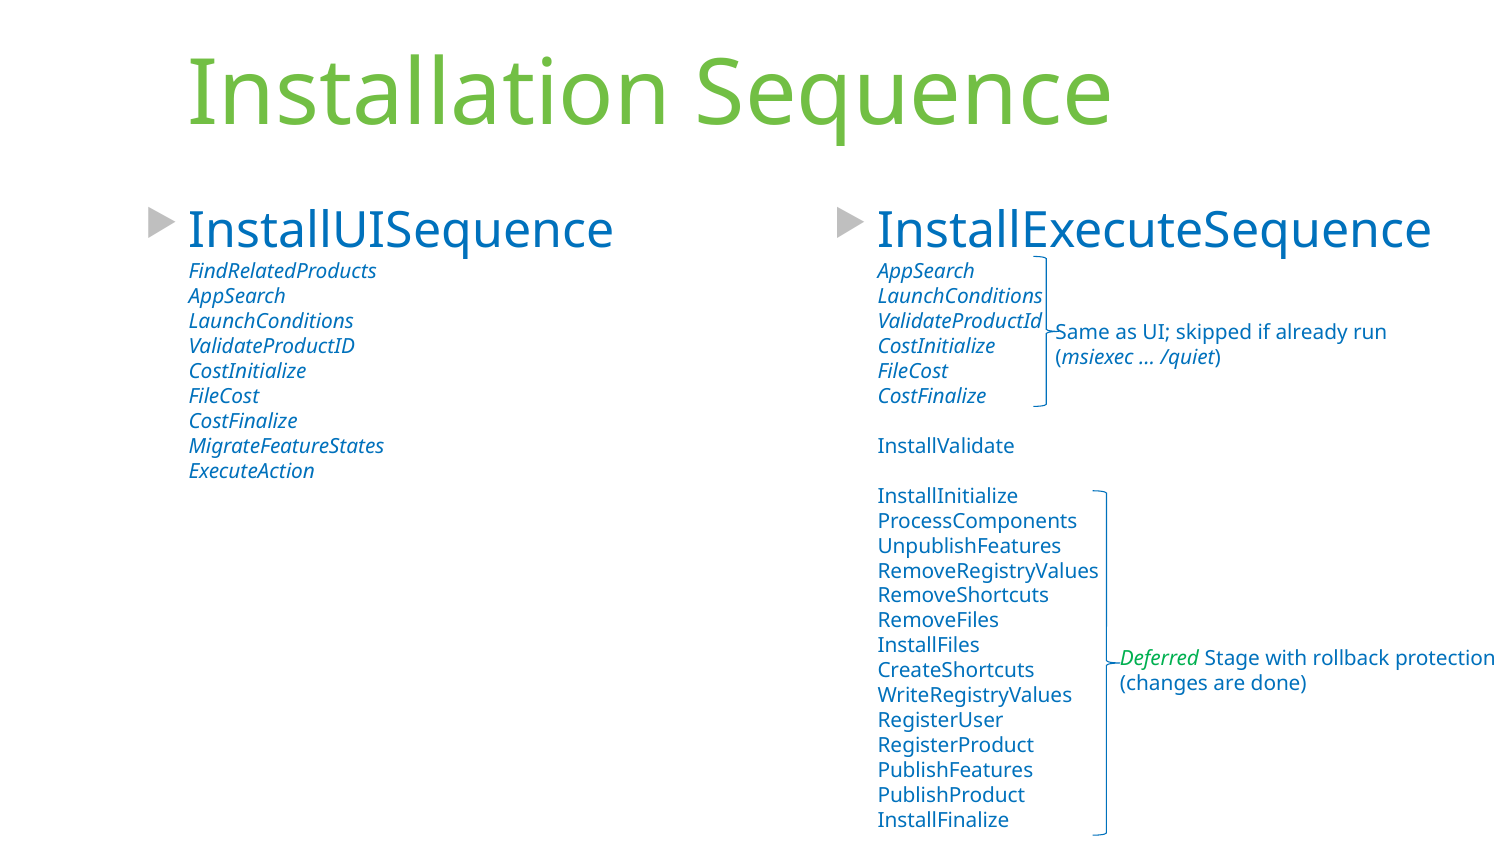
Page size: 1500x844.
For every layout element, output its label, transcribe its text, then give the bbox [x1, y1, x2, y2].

text_box Same as UI; skipped if already run (msiexec … /quiet) [1040, 311, 1402, 376]
text_box Deferred Stage with rollback protection (changes are done) [1105, 637, 1500, 702]
title Installation Sequence [187, 32, 1459, 144]
list InstallExecuteSequence AppSearch LaunchConditions ValidateProductId CostInitialize FileCost CostFinalize InstallValidate InstallInitialize ProcessComponents UnpublishFeatures RemoveRegistryValues RemoveShortcuts RemoveFiles InstallFiles CreateShortcuts WriteRegistryValues RegisterUser RegisterProduct PublishFeatures PublishProduct InstallFinalize [832, 197, 1459, 844]
list InstallUISequence FindRelatedProducts AppSearch LaunchConditions ValidateProductID CostInitialize FileCost CostFinalize MigrateFeatureStates ExecuteAction [143, 197, 809, 844]
text_box [1033, 255, 1047, 407]
text_box [1092, 490, 1108, 836]
